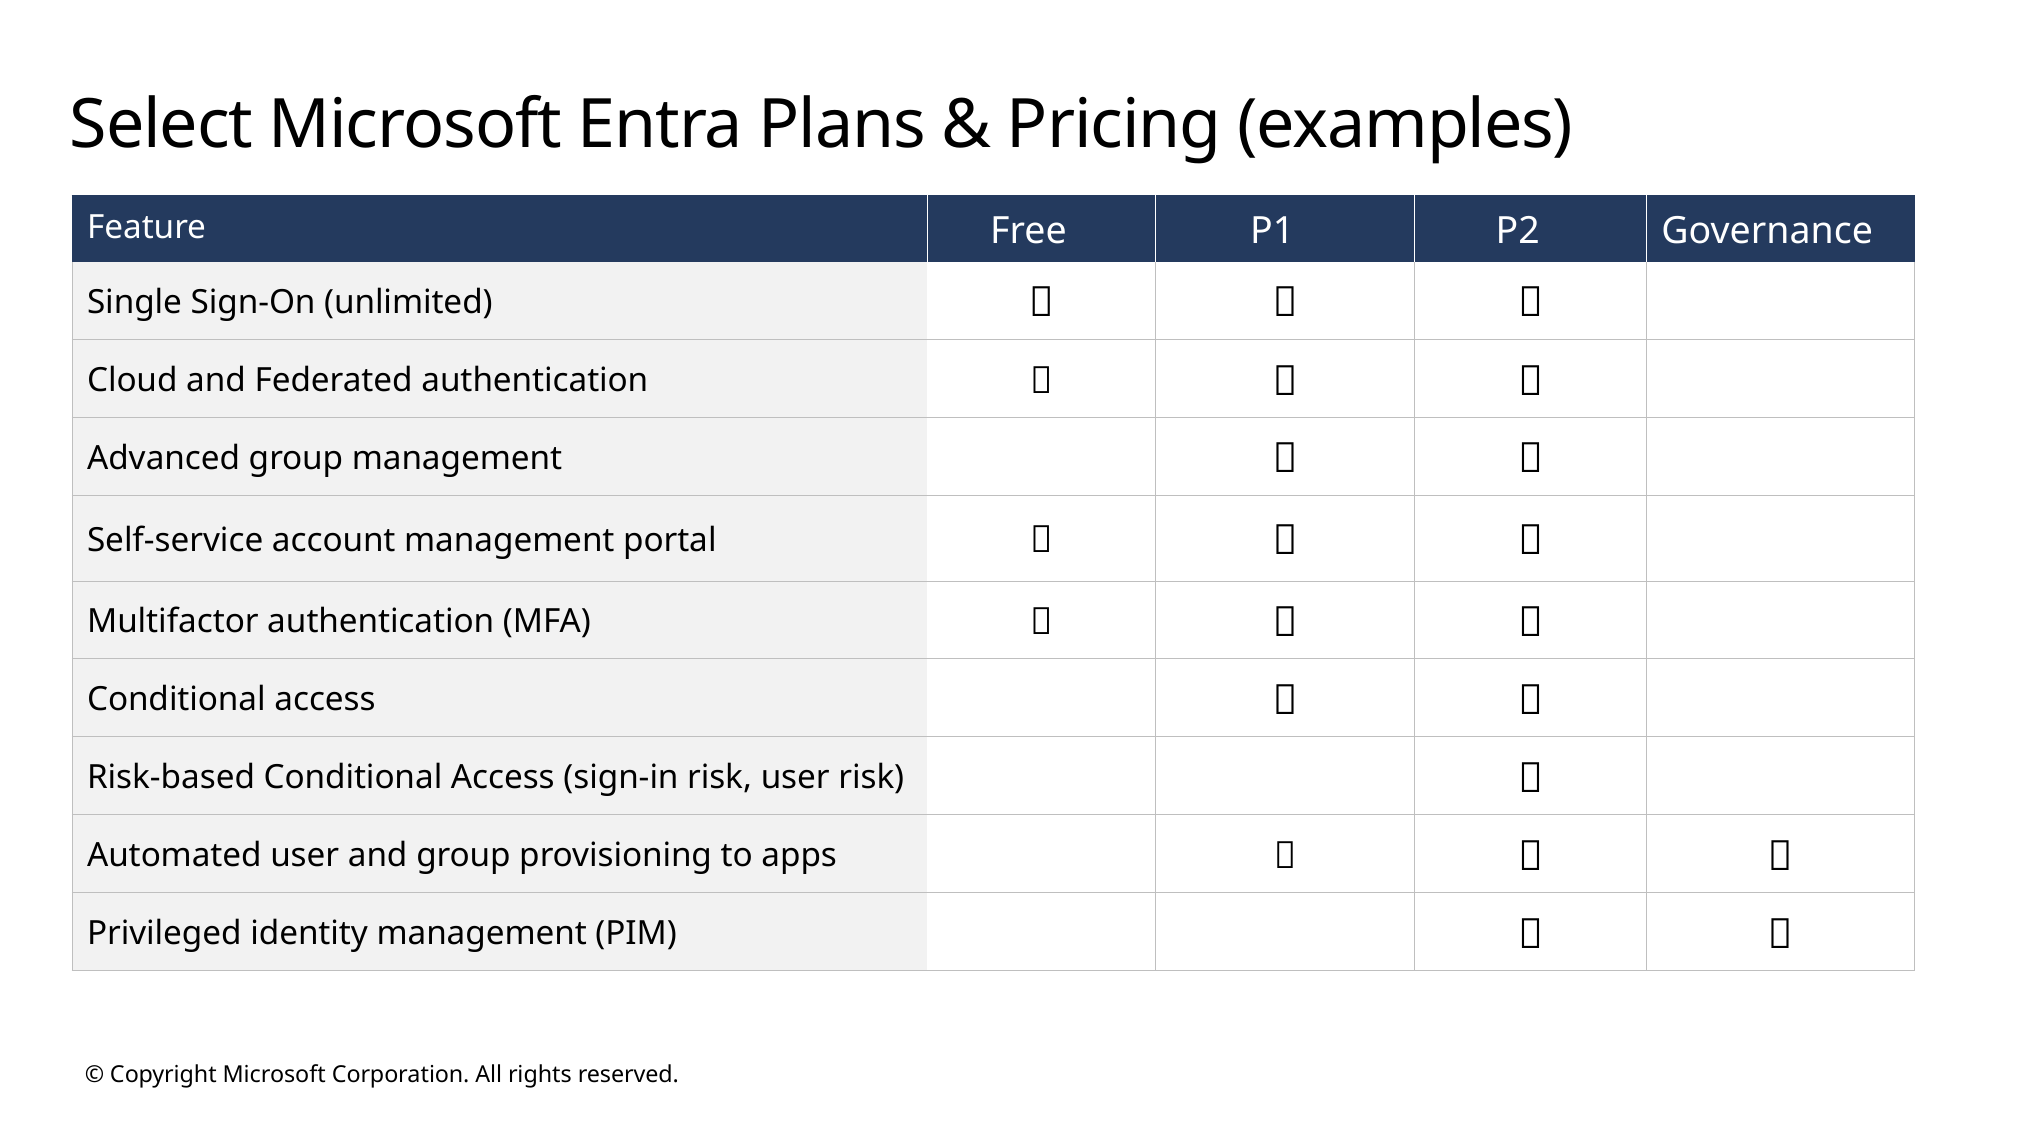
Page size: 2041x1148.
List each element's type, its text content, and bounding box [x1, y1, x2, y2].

table_cell [1647, 496, 1914, 581]
table_cell Advanced group management [73, 418, 927, 495]
table_cell  [927, 262, 1155, 339]
table_cell Privileged identity management (PIM) [73, 893, 927, 970]
table_cell [1156, 893, 1414, 970]
table_cell  [1156, 340, 1414, 417]
table_cell  [1415, 340, 1646, 417]
table_cell  [1415, 737, 1646, 814]
table_cell [927, 418, 1155, 495]
table_cell Conditional access [73, 659, 927, 736]
table_cell  [1156, 262, 1414, 339]
table_cell  [1415, 815, 1646, 892]
table_cell  [1415, 582, 1646, 658]
table_header Free [928, 196, 1155, 262]
table_cell Self-service account management portal [73, 496, 927, 581]
table_cell Multifactor authentication (MFA) [73, 582, 927, 658]
table_cell  [1156, 659, 1414, 736]
table_cell [927, 893, 1155, 970]
title Select Microsoft Entra Plans & Pricing (examples) [70, 73, 1968, 188]
table_cell  [1415, 893, 1646, 970]
table_cell  [1156, 418, 1414, 495]
table_cell [927, 737, 1155, 814]
table_header Feature [73, 196, 927, 262]
table_cell [1647, 737, 1914, 814]
table_cell [927, 659, 1155, 736]
table_cell  [1415, 659, 1646, 736]
table_header Governance [1647, 196, 1914, 262]
table_cell  [1415, 262, 1646, 339]
table_header P2 [1415, 196, 1646, 262]
table_cell Single Sign-On (unlimited) [73, 262, 927, 339]
table_cell  [927, 496, 1155, 581]
table_cell [1647, 340, 1914, 417]
table_cell [1647, 659, 1914, 736]
table_cell  [1156, 496, 1414, 581]
table_cell  [1156, 815, 1414, 892]
table_cell Risk-based Conditional Access (sign-in risk, user risk) [73, 737, 927, 814]
table_cell  [927, 582, 1155, 658]
table_cell [1156, 737, 1414, 814]
table_cell Cloud and Federated authentication [73, 340, 927, 417]
table_cell  [927, 340, 1155, 417]
table_header P1 [1156, 196, 1414, 262]
table_cell  [1415, 496, 1646, 581]
table_cell [1647, 418, 1914, 495]
table_cell [1647, 582, 1914, 658]
table_cell Automated user and group provisioning to apps [73, 815, 927, 892]
table_cell  [1647, 815, 1914, 892]
table_cell [927, 815, 1155, 892]
table_cell [1647, 262, 1914, 339]
table_cell  [1415, 418, 1646, 495]
table_cell  [1647, 893, 1914, 970]
table_cell  [1156, 582, 1414, 658]
